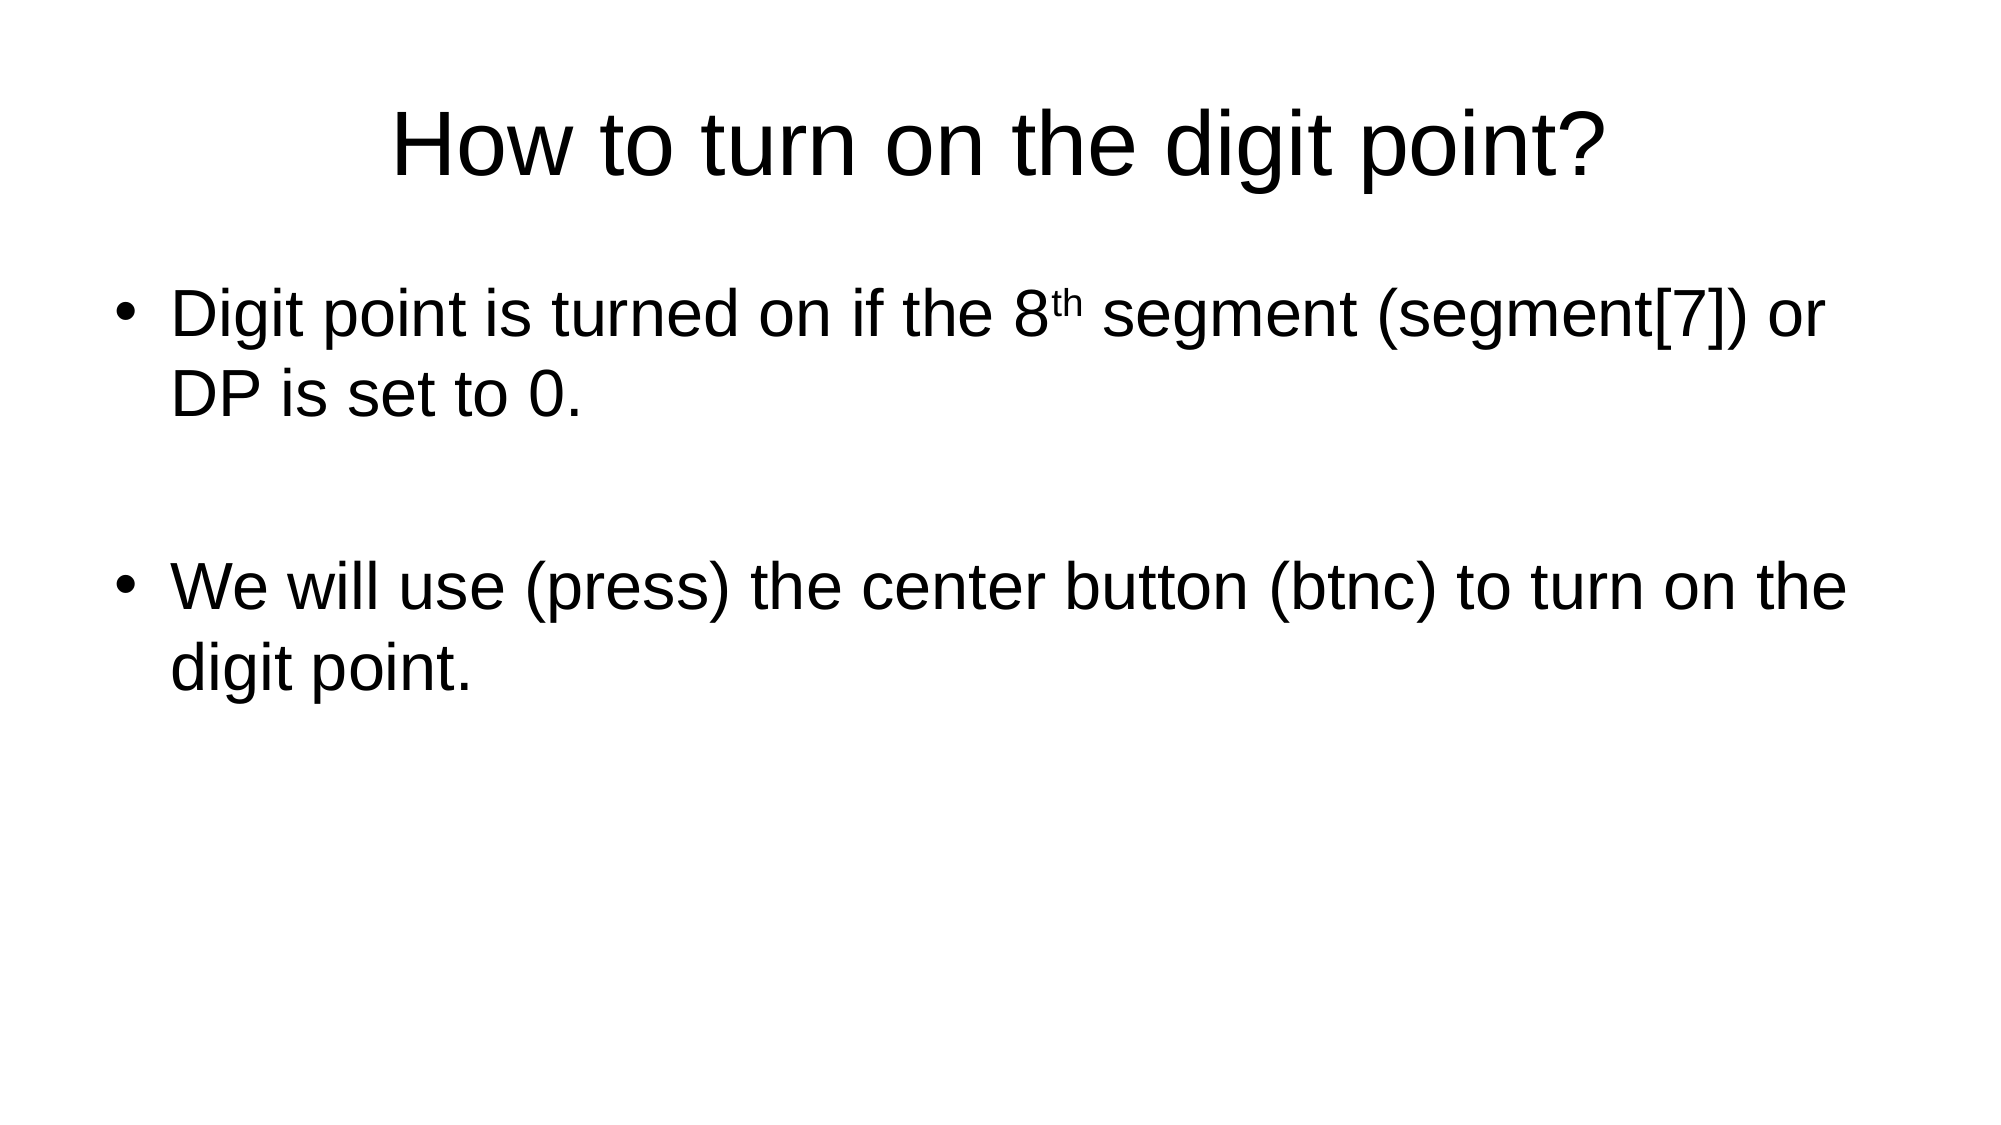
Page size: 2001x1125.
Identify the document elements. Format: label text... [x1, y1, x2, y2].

title How to turn on the digit point? [99, 45, 1900, 233]
list Digit point is turned on if the 8th segment (segment[7]) or DP is set to 0. We will use (press) the center button (btnc) to turn on the digit point. [99, 262, 1900, 1005]
